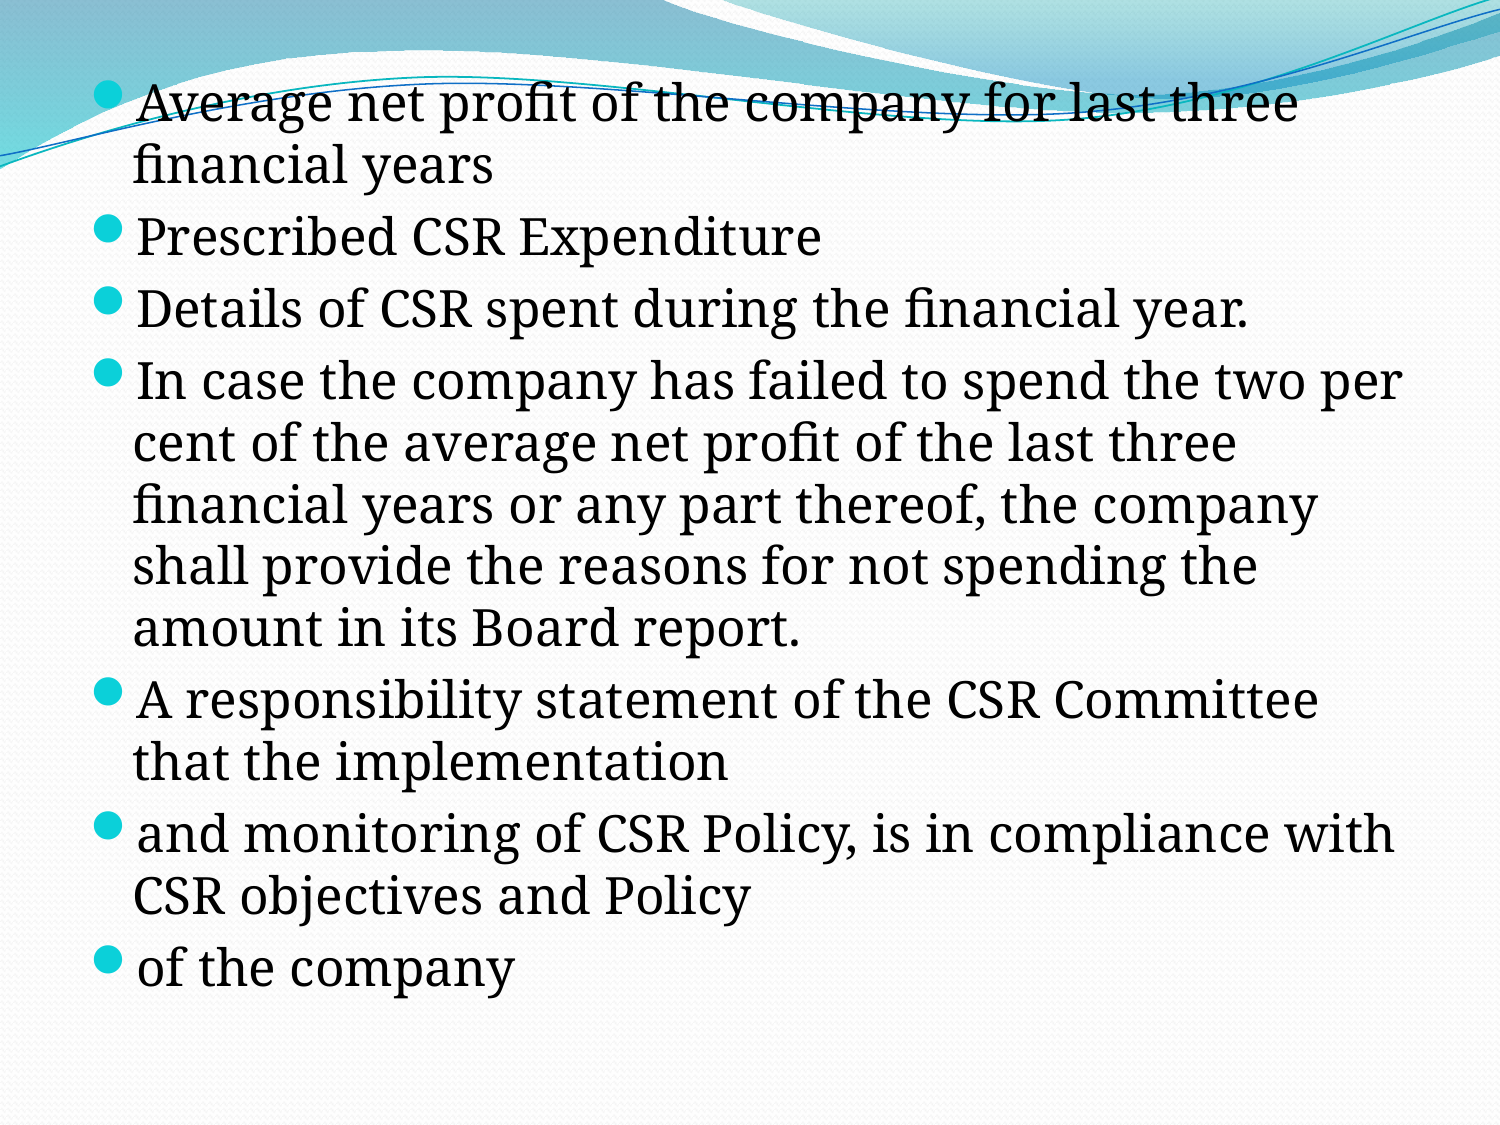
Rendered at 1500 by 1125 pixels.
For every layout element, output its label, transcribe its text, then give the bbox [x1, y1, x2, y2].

list Average net profit of the company for last three financial years Prescribed CSR Expenditure Details of CSR spent during the financial year. In case the company has failed to spend the two per cent of the average net profit of the last three financial years or any part thereof, the company shall provide the reasons for not spending the amount in its Board report. A responsibility statement of the CSR Committee that the implementation and monitoring of CSR Policy, is in compliance with CSR objectives and Policy of the company [75, 62, 1425, 1005]
